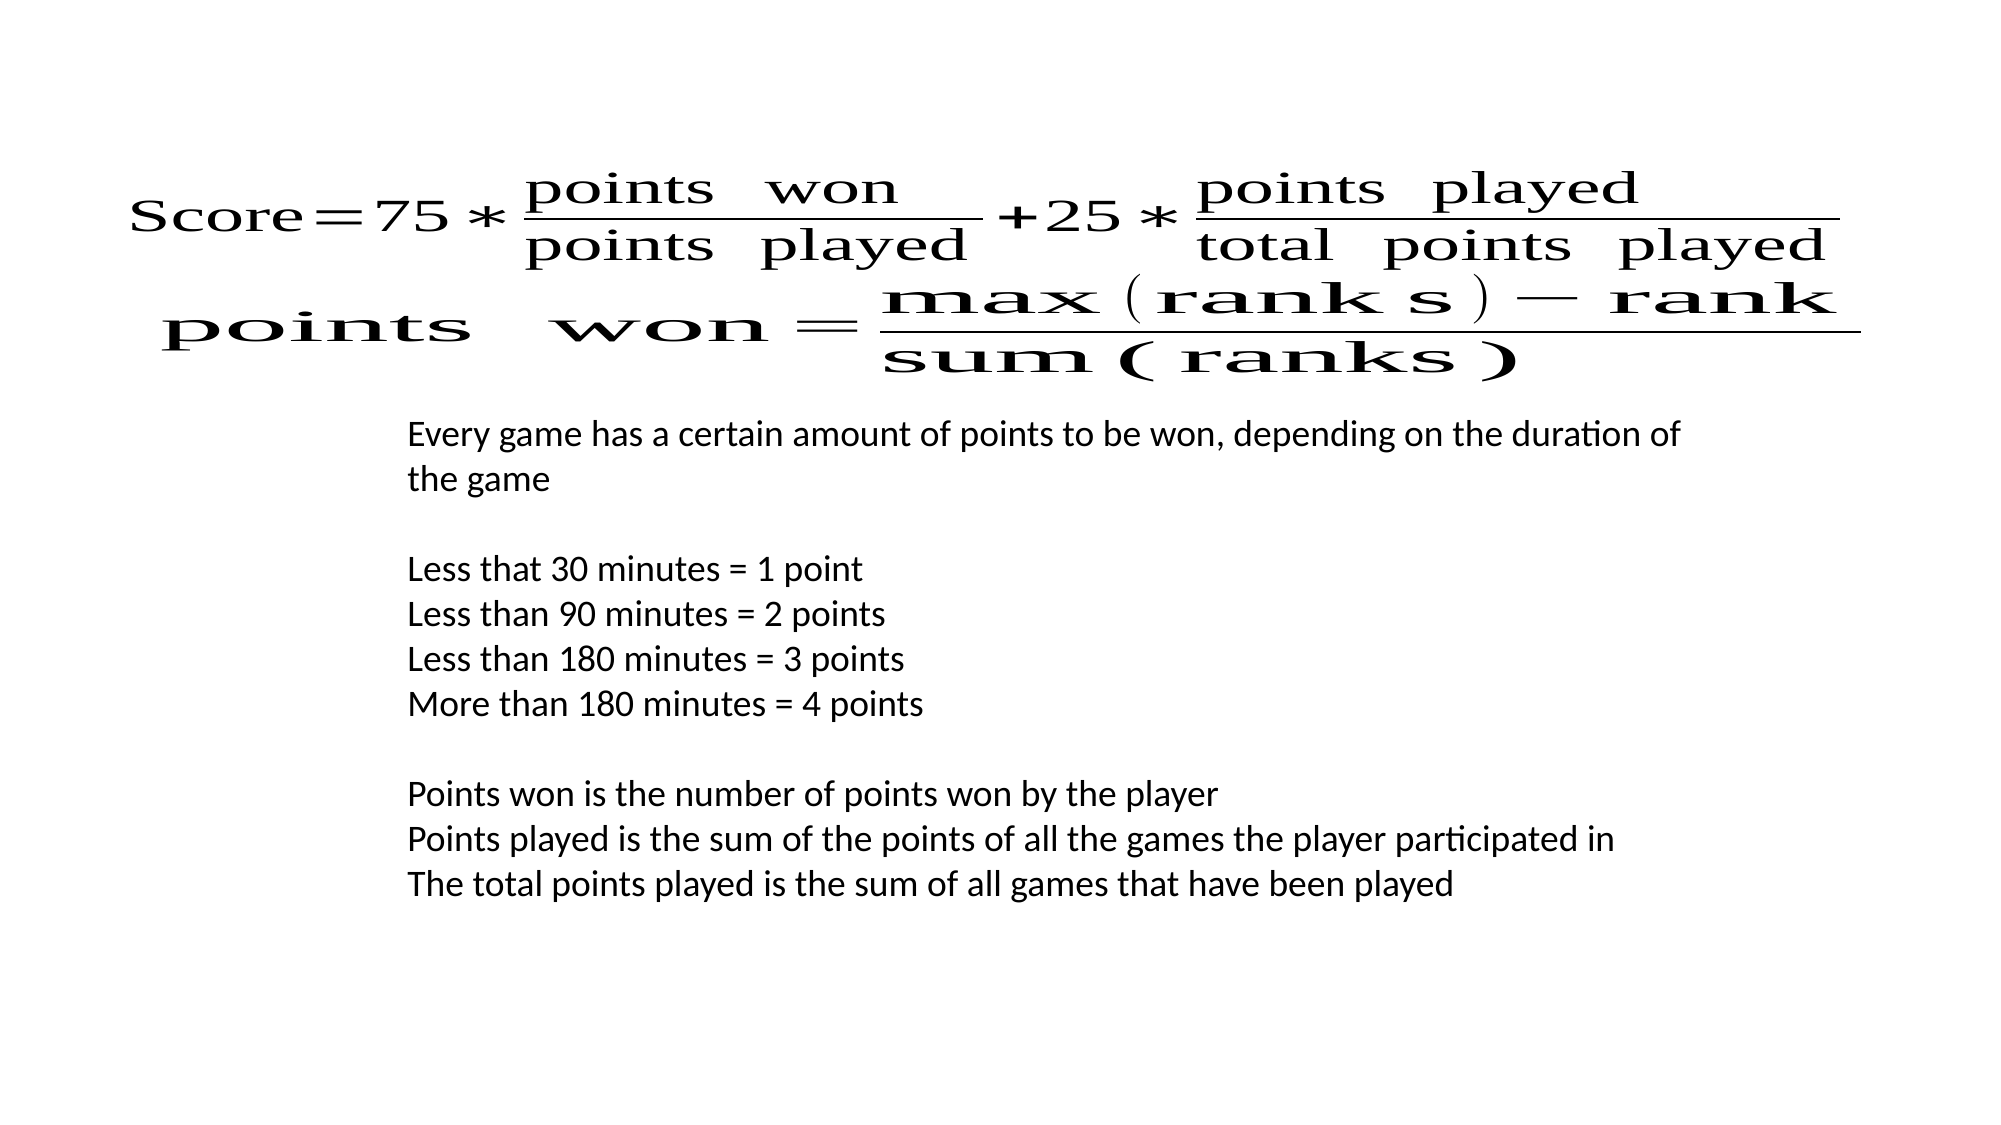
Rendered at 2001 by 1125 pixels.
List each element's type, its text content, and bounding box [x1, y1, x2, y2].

text_box Every game has a certain amount of points to be won, depending on the duration of the game Less that 30 minutes = 1 point Less than 90 minutes = 2 points Less than 180 minutes = 3 points More than 180 minutes = 4 points Points won is the number of points won by the player Points played is the sum of the points of all the games the player participated in The total points played is the sum of all games that have been played [392, 401, 1736, 912]
